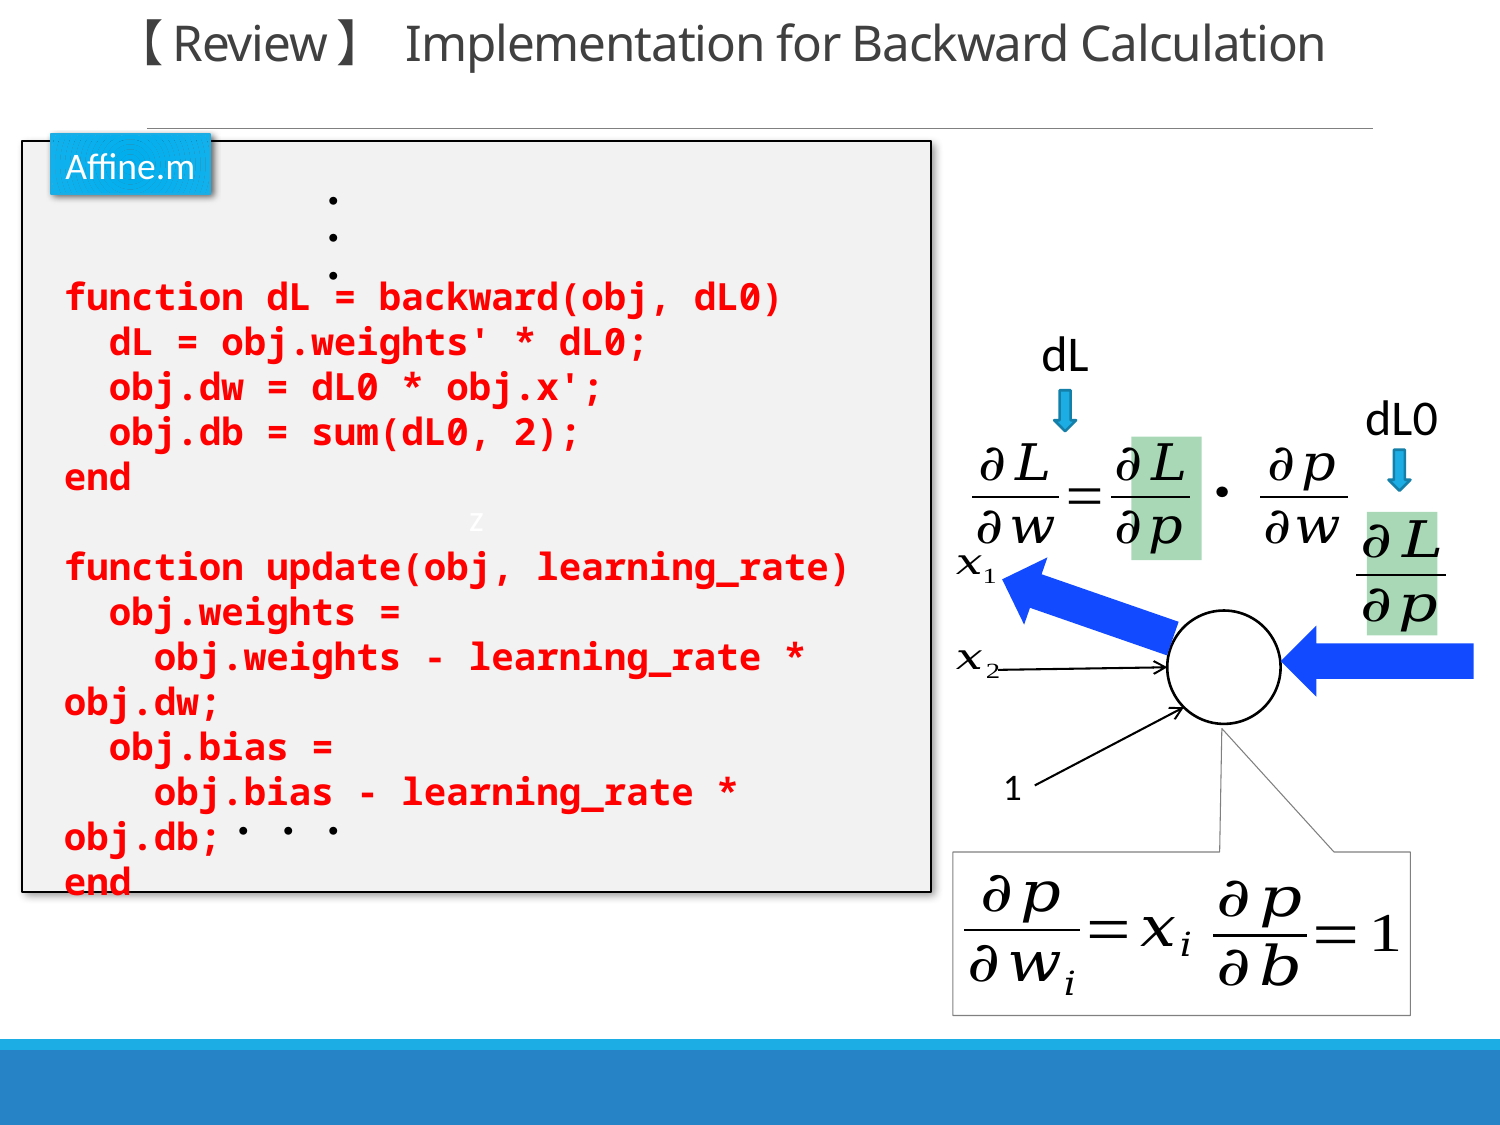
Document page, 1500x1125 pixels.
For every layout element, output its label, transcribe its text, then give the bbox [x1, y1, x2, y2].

title 【Review】 Implementation for Backward Calculation [99, 13, 1373, 80]
text_box function dL = backward(obj, dL0) dL = obj.weights' * dL0; obj.dw = dL0 * obj.x'; obj.db = sum(dL0, 2); end function update(obj, learning_rate) obj.weights = obj.weights - learning_rate * obj.dw; obj.bias = obj.bias - learning_rate * obj.db; end [48, 205, 887, 911]
text_box [1000, 556, 1180, 657]
text_box z [21, 139, 932, 893]
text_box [997, 666, 1168, 671]
text_box ・・・ [214, 797, 365, 899]
text_box dL0 [1350, 377, 1453, 453]
text_box dL [1026, 314, 1104, 390]
text_box [1366, 576, 1439, 637]
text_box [1034, 706, 1185, 786]
text_box [1366, 510, 1439, 574]
text_box [1052, 388, 1078, 433]
text_box 1 [1002, 762, 1035, 808]
text_box ・・・ [304, 167, 365, 310]
text_box [1130, 435, 1203, 561]
text_box [1279, 624, 1476, 698]
text_box [951, 727, 1412, 1017]
text_box Affine.m [50, 133, 211, 195]
text_box [1166, 609, 1282, 726]
text_box [1387, 448, 1412, 492]
